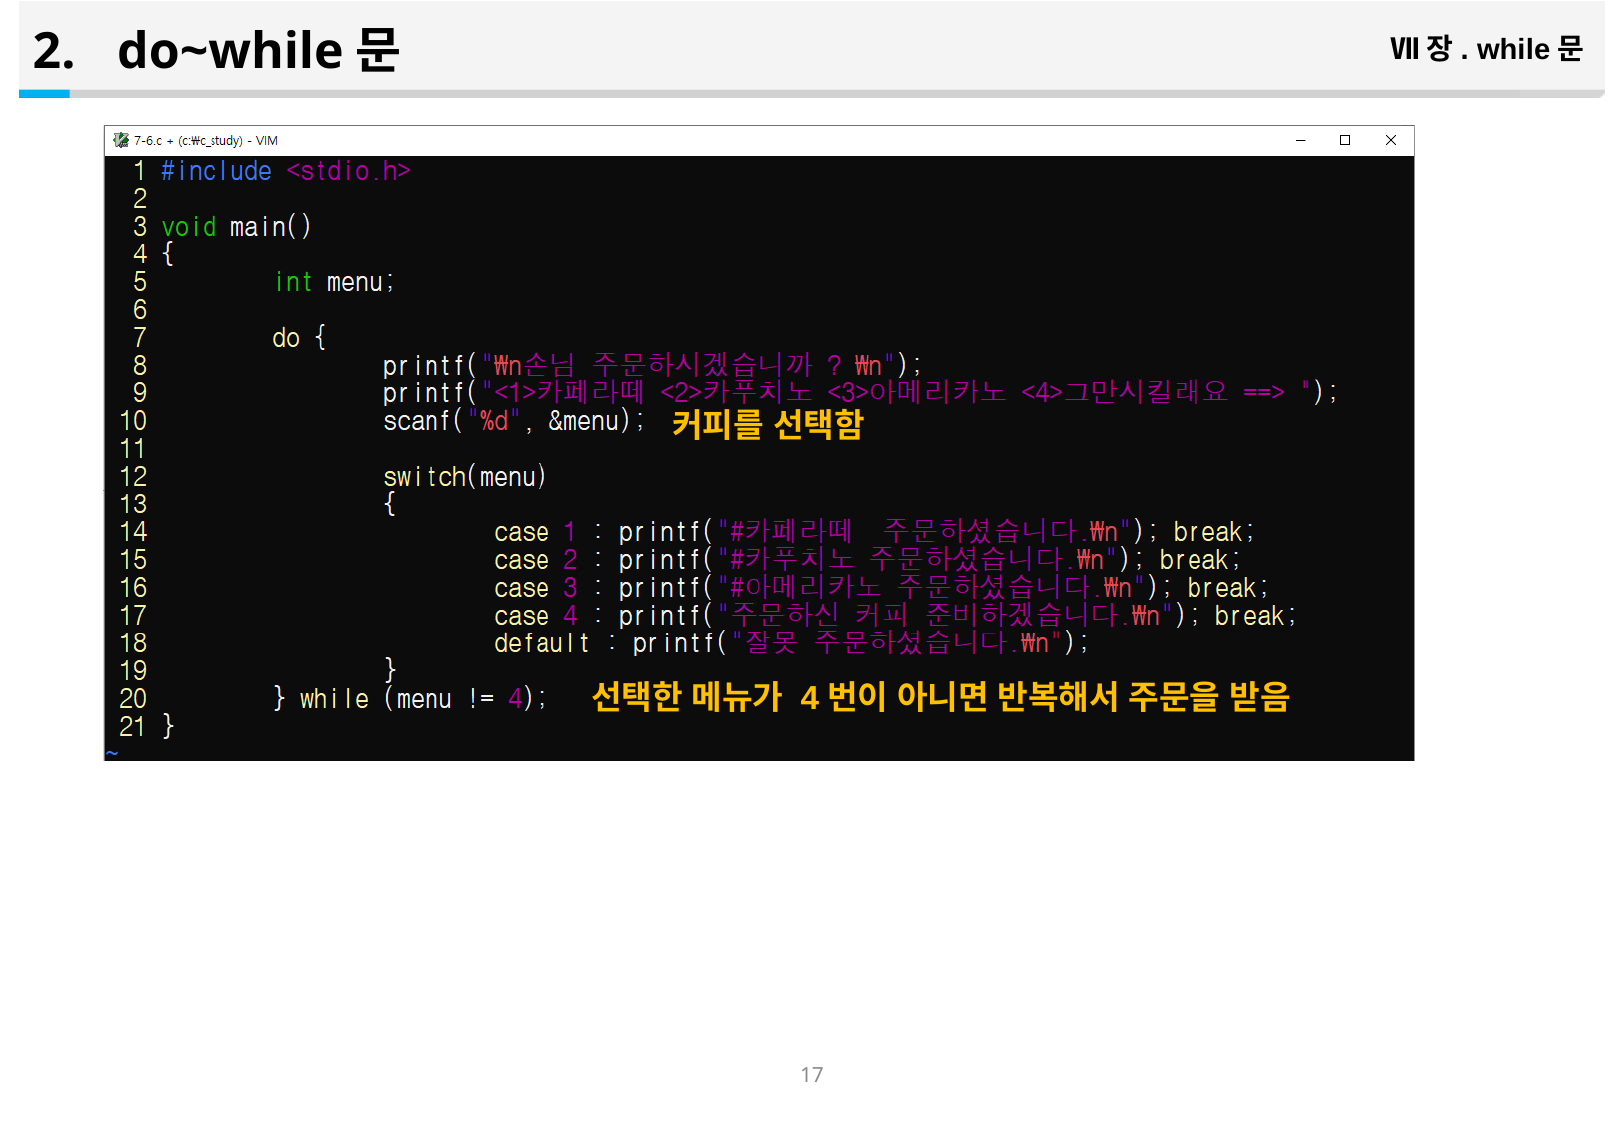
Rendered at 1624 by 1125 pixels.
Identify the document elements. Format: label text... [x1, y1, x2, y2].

slide_number 16 [622, 1045, 1002, 1106]
text_box Ⅶ장. while문 [1375, 22, 1608, 73]
list do~while문 [17, 11, 1167, 85]
picture [19, 1, 1605, 98]
picture [102, 125, 1415, 761]
